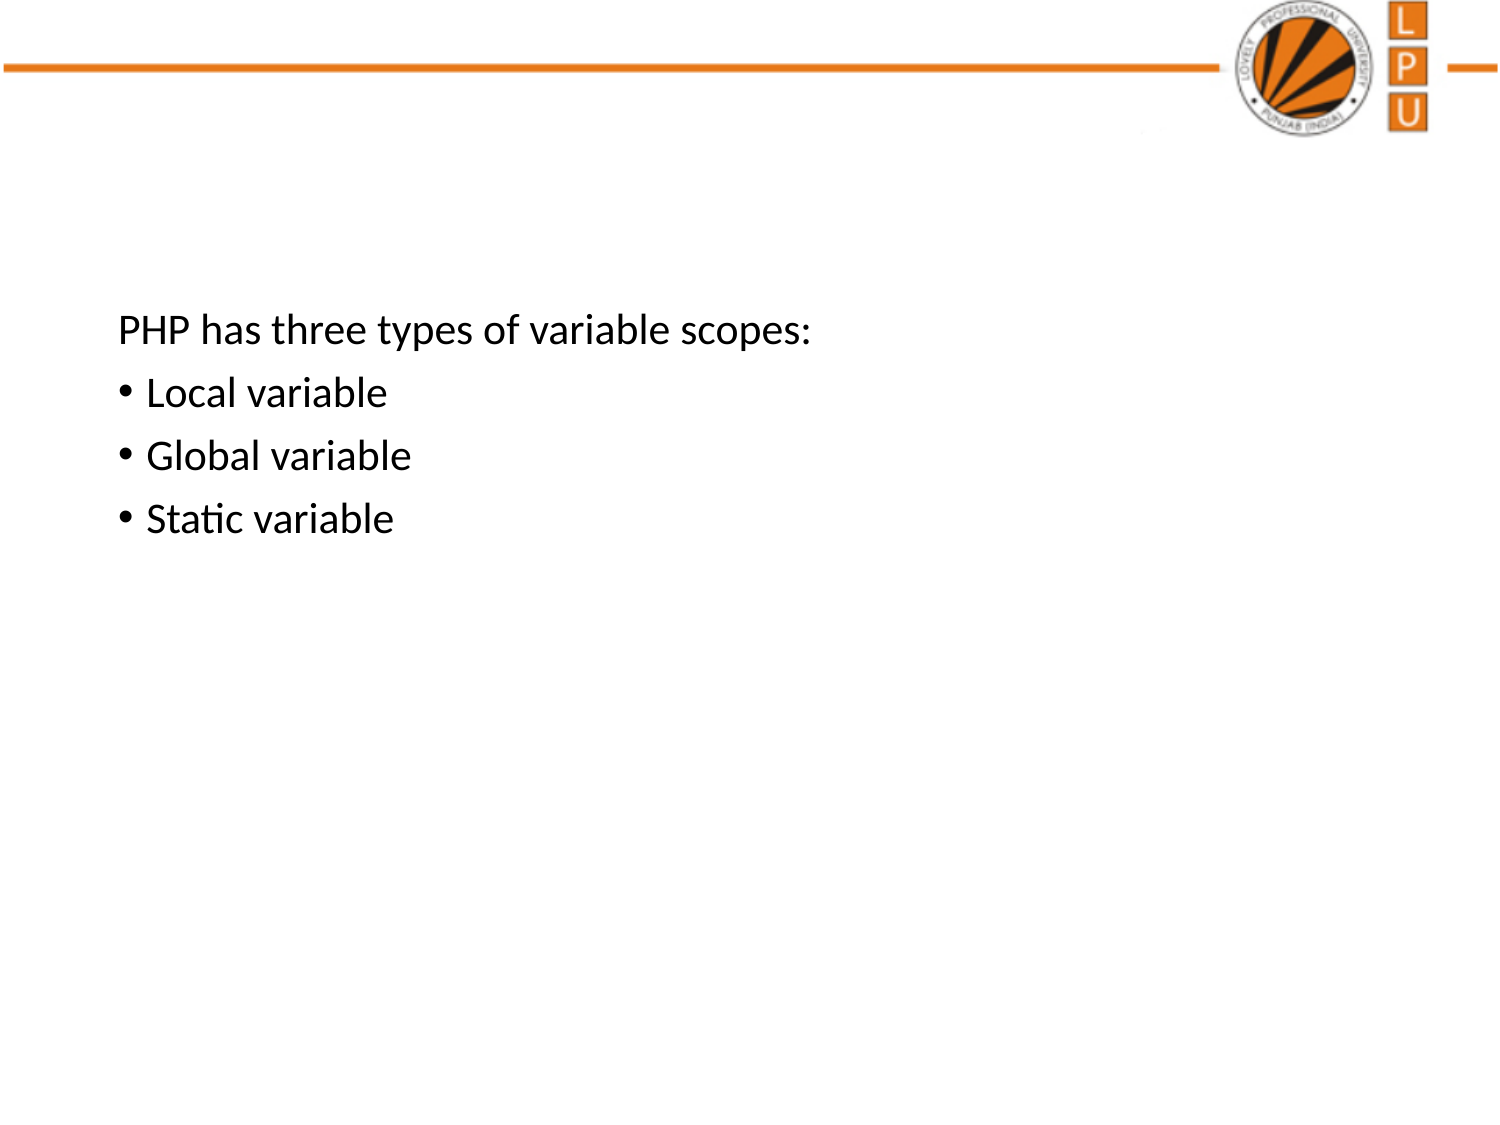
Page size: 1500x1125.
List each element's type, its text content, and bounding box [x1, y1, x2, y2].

picture [3, 0, 1500, 155]
list PHP has three types of variable scopes: Local variable Global variable Static variable [103, 299, 1397, 1014]
